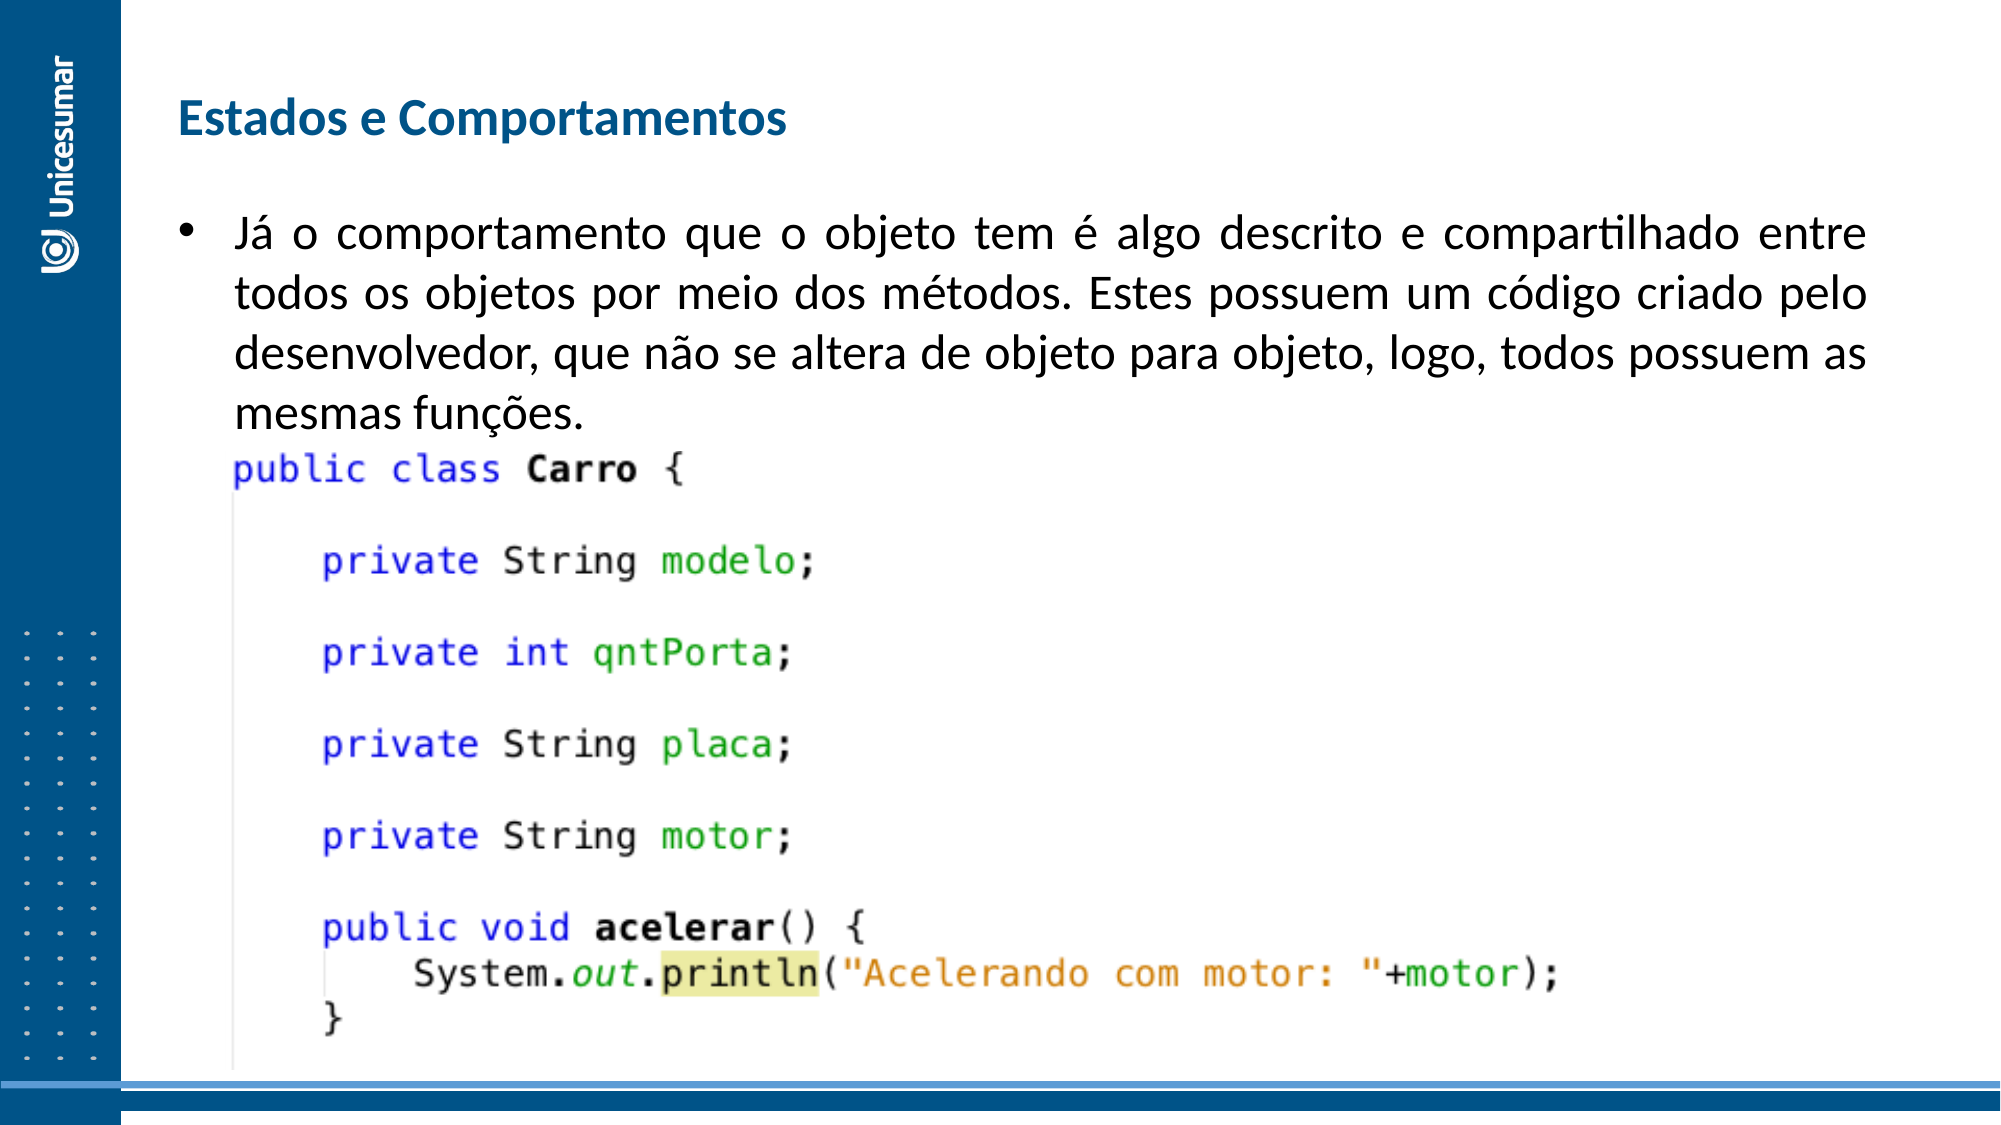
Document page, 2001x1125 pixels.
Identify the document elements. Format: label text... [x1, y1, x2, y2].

picture [24, 631, 111, 1060]
picture [42, 56, 79, 273]
text_box Estados e Comportamentos [162, 81, 1459, 155]
picture [224, 451, 1591, 1070]
text_box Já o comportamento que o objeto tem é algo descrito e compartilhado entre todos os objetos por meio dos métodos. Estes possuem um código criado pelo desenvolvedor, que não se altera de objeto para objeto, logo, todos possuem as mesmas funções. [162, 191, 1884, 1070]
